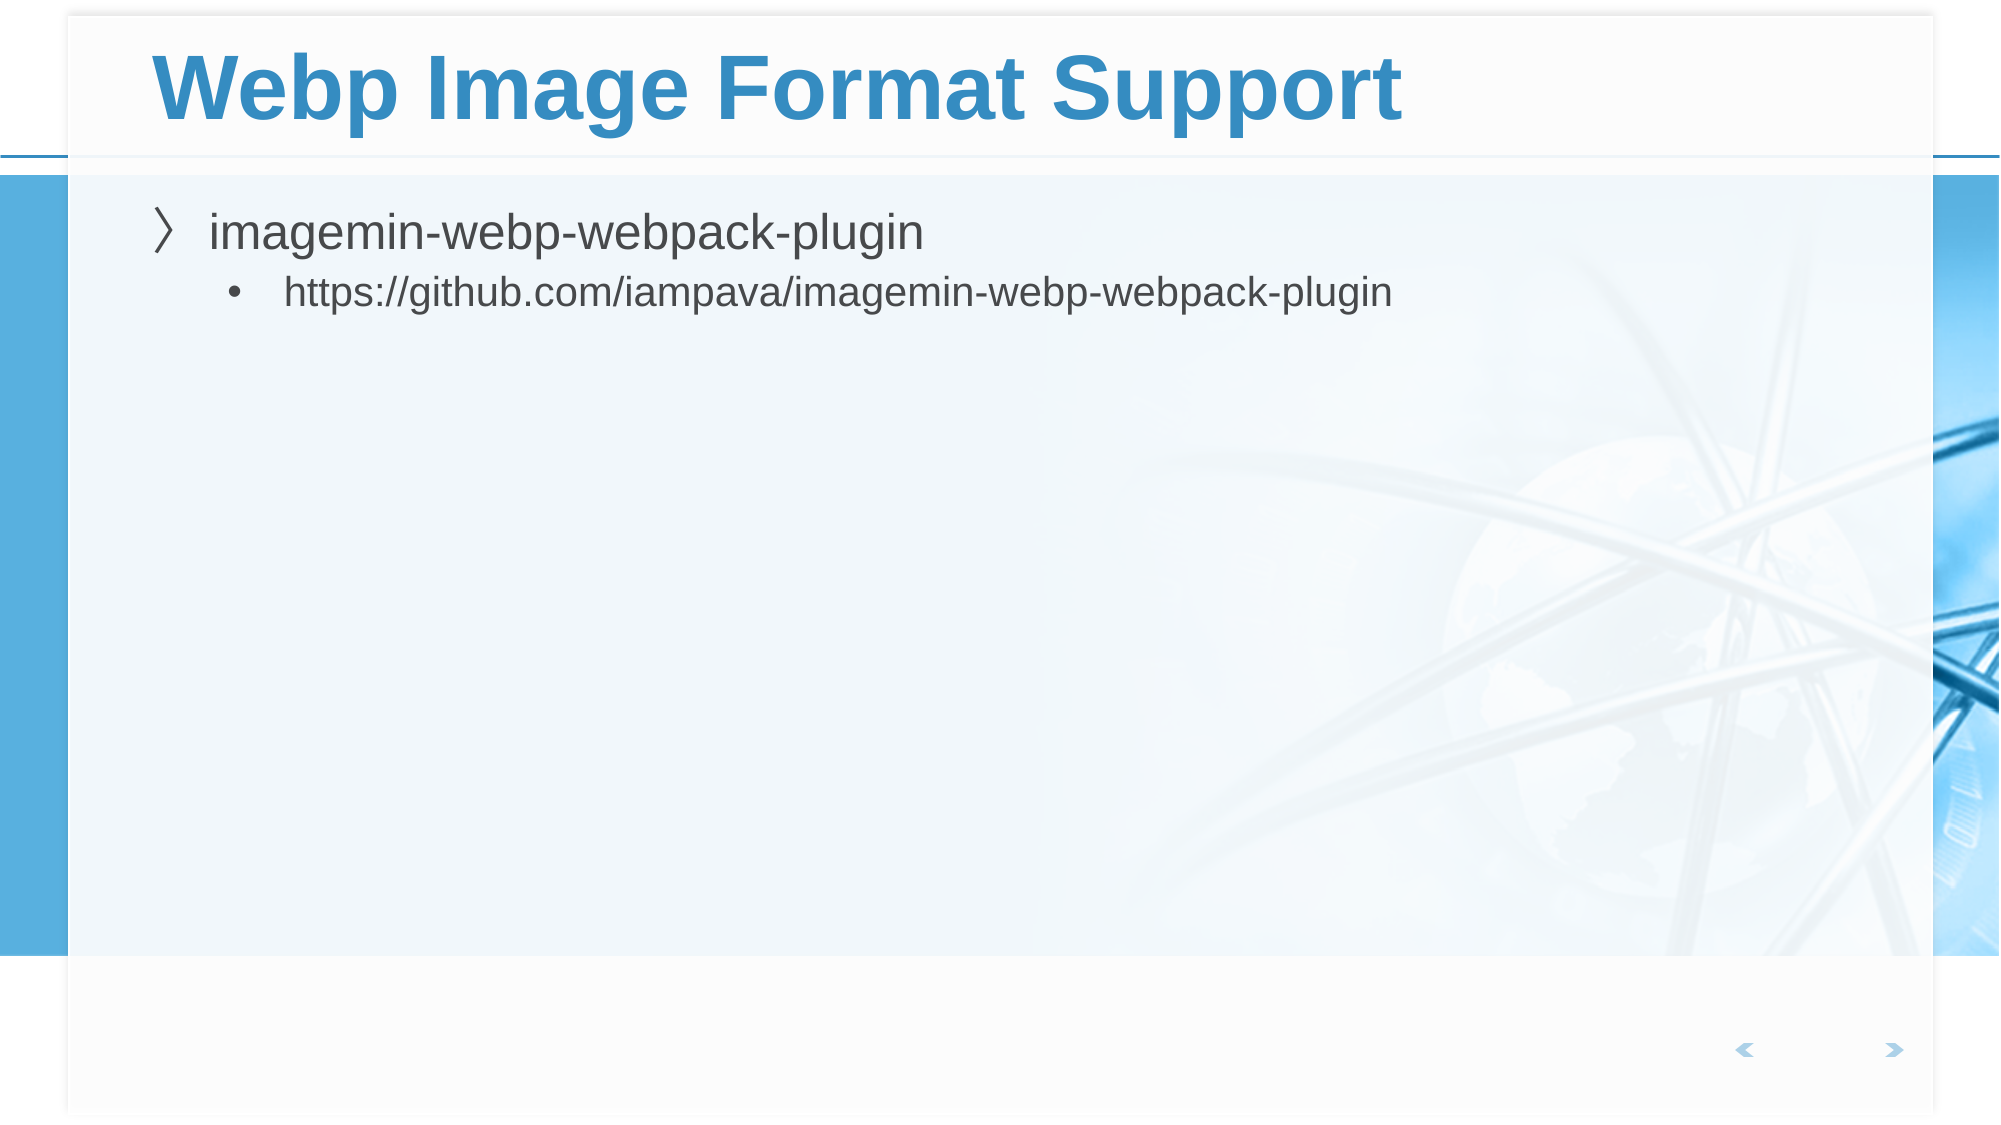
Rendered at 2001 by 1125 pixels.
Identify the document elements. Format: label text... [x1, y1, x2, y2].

picture [0, 0, 2001, 1125]
list imagemin-webp-webpack-plugin https://github.com/iampava/imagemin-webp-webpack-plugin [137, 198, 1863, 946]
title Webp Image Format Support [137, 29, 1863, 150]
